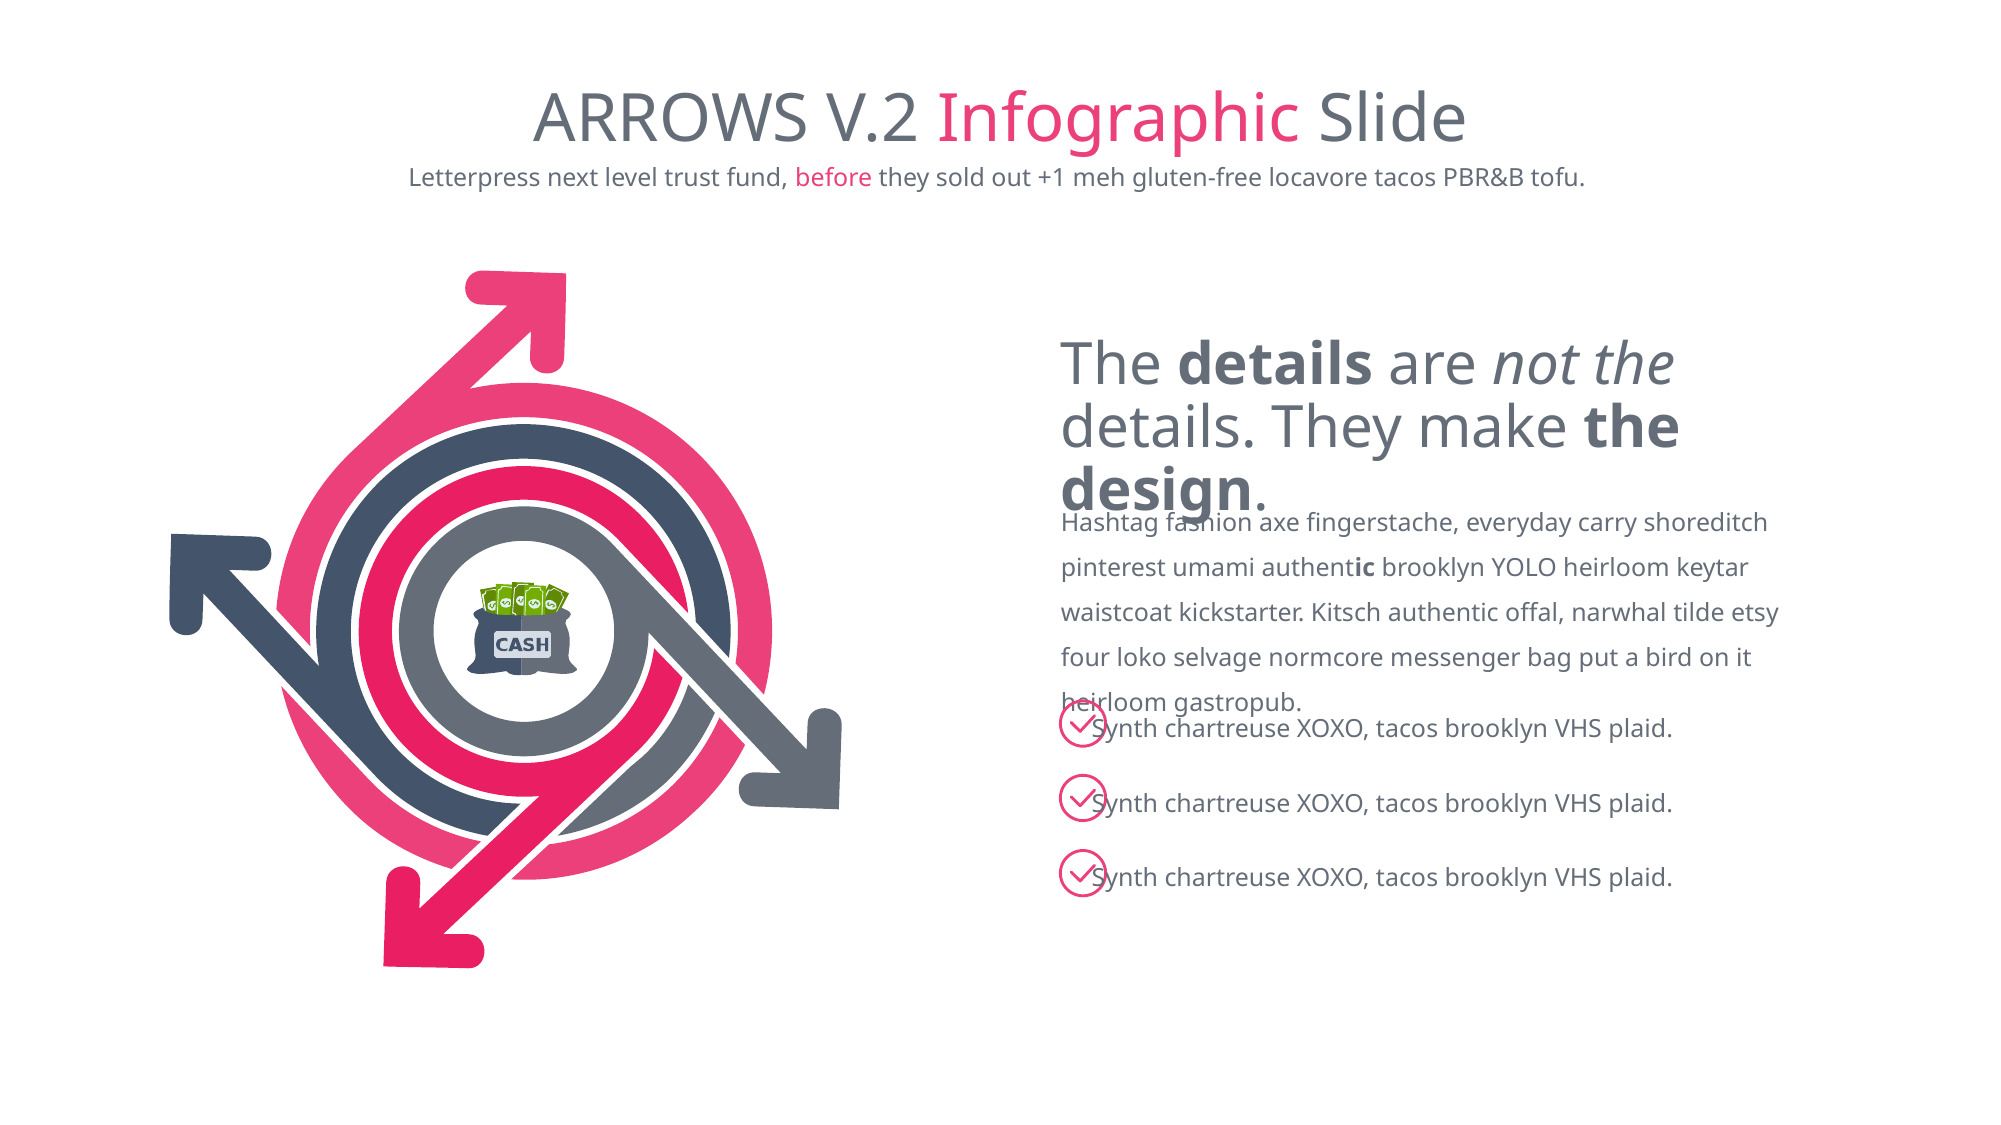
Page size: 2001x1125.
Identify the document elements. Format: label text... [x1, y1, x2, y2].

text_box Synth chartreuse XOXO, tacos brooklyn VHS plaid. [1076, 845, 1689, 899]
text_box Letterpress next level trust fund, before they sold out +1 meh gluten-free locavore tacos PBR&B tofu. [393, 154, 1609, 199]
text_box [1060, 775, 1106, 821]
text_box ARROWS V.2 Infographic Slide [381, 66, 1621, 162]
text_box Synth chartreuse XOXO, tacos brooklyn VHS plaid. [1076, 696, 1689, 750]
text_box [168, 270, 842, 970]
text_box Hashtag fashion axe fingerstache, everyday carry shoreditch pinterest umami authentic brooklyn YOLO heirloom keytar waistcoat kickstarter. Kitsch authentic offal, narwhal tilde etsy four loko selvage normcore messenger bag put a bird on it heirloom gastropub. [1046, 484, 1845, 724]
text_box The details are not the details. They make the design. [1046, 326, 1865, 531]
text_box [1060, 700, 1106, 747]
text_box Synth chartreuse XOXO, tacos brooklyn VHS plaid. [1076, 770, 1689, 825]
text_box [1060, 850, 1106, 896]
